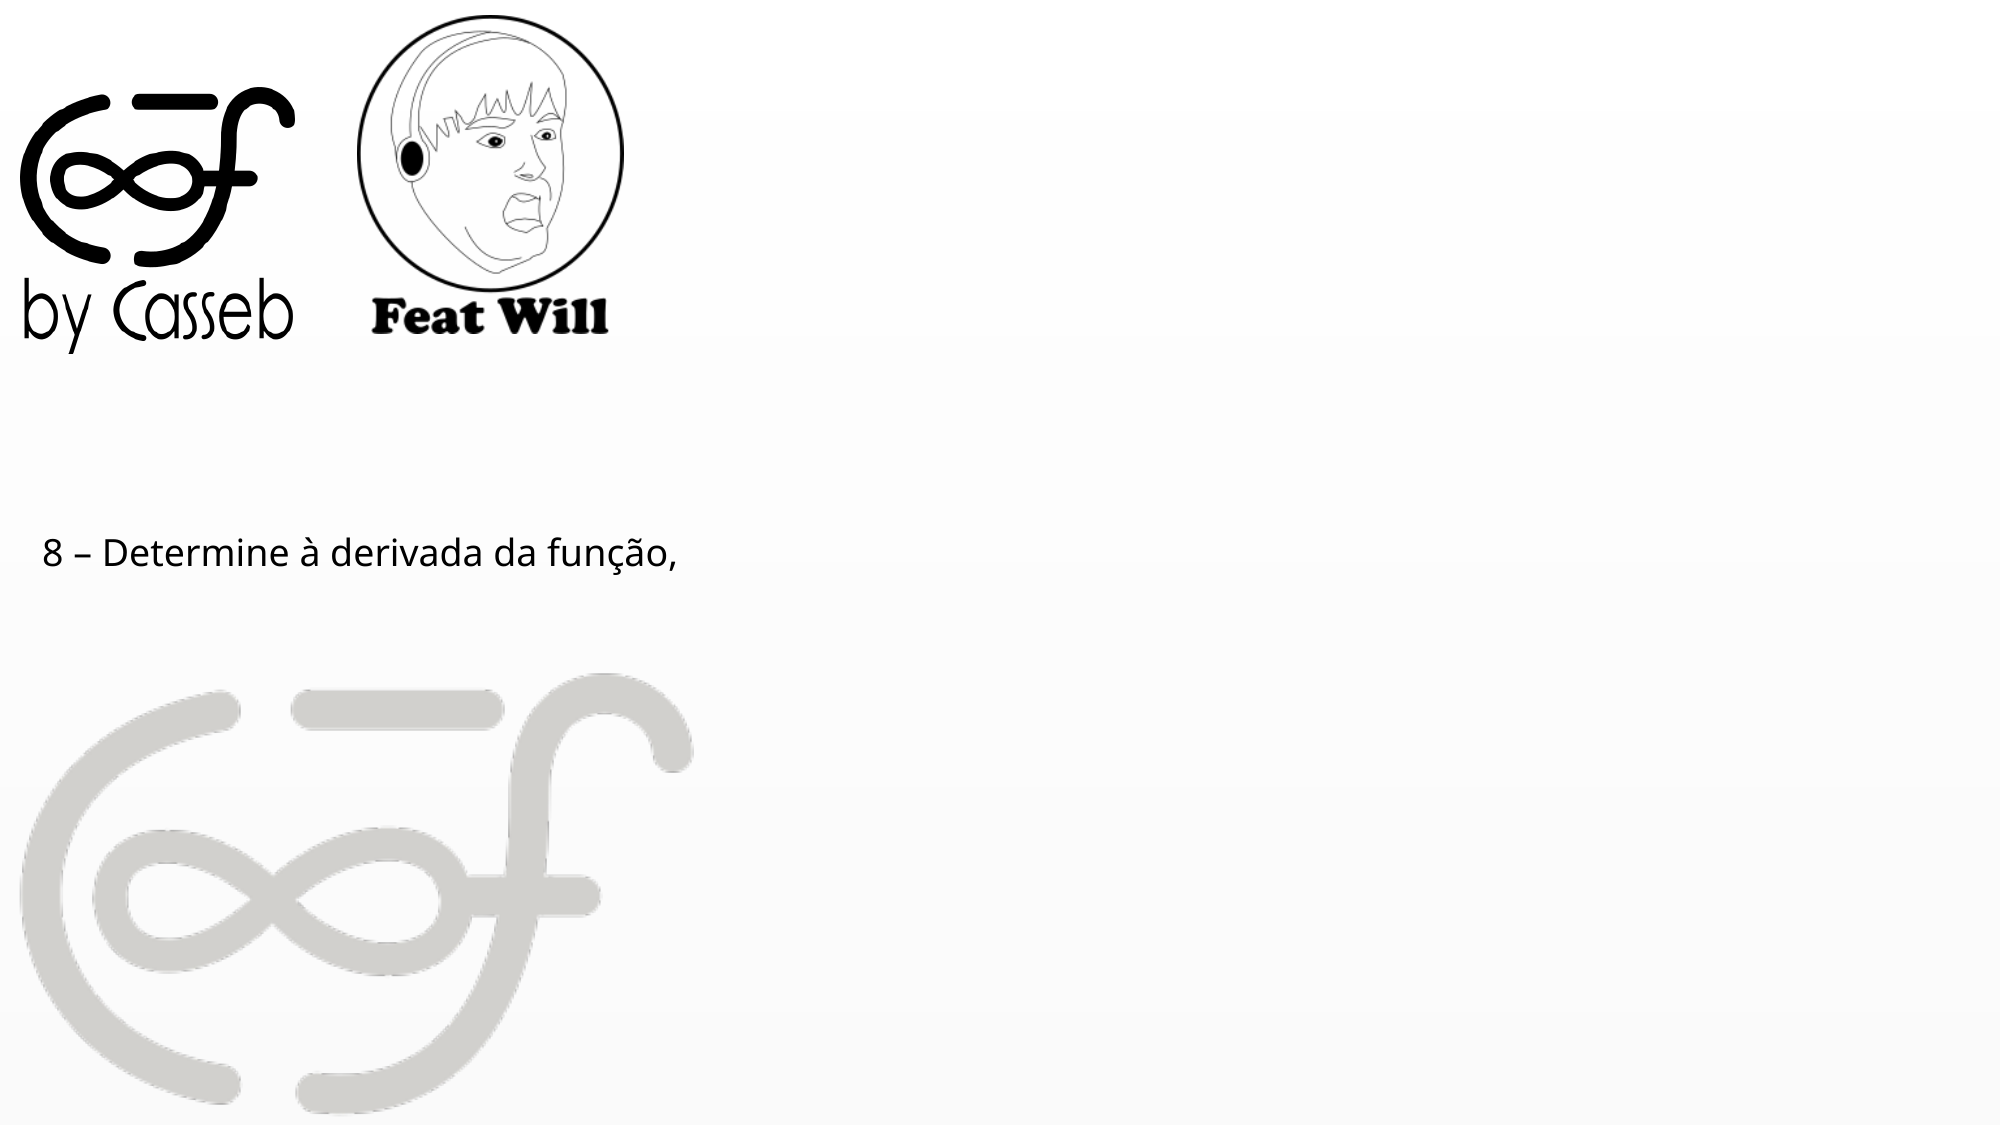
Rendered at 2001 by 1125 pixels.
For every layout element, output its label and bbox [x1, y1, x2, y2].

picture [0, 539, 715, 1125]
picture [108, 542, 123, 563]
picture [357, 15, 624, 334]
picture [498, 548, 510, 564]
picture [48, 542, 57, 550]
picture [20, 87, 295, 354]
picture [47, 554, 58, 564]
picture [444, 548, 456, 564]
picture [335, 548, 347, 564]
